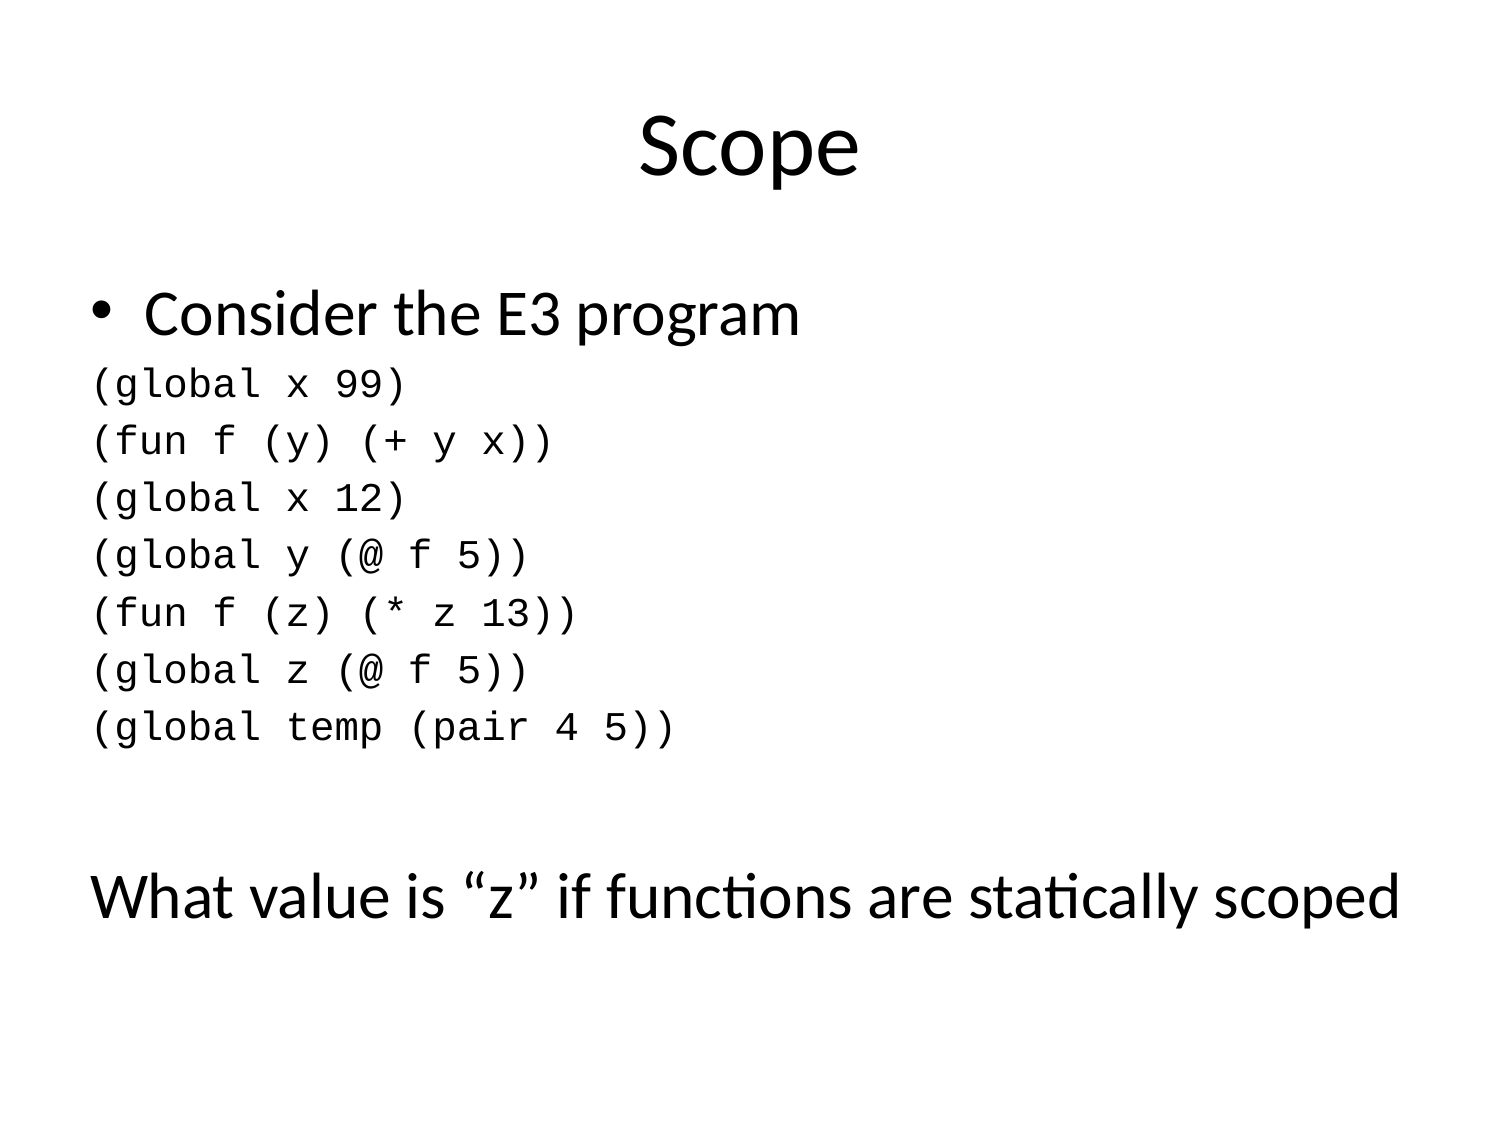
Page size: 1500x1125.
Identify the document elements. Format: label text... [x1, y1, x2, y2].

title Scope [75, 45, 1425, 233]
list Consider the E3 program (global x 99) (fun f (y) (+ y x)) (global x 12) (global y (@ f 5)) (fun f (z) (* z 13)) (global z (@ f 5)) (global temp (pair 4 5)) What value is “z” if functions are statically scoped [75, 262, 1425, 1005]
